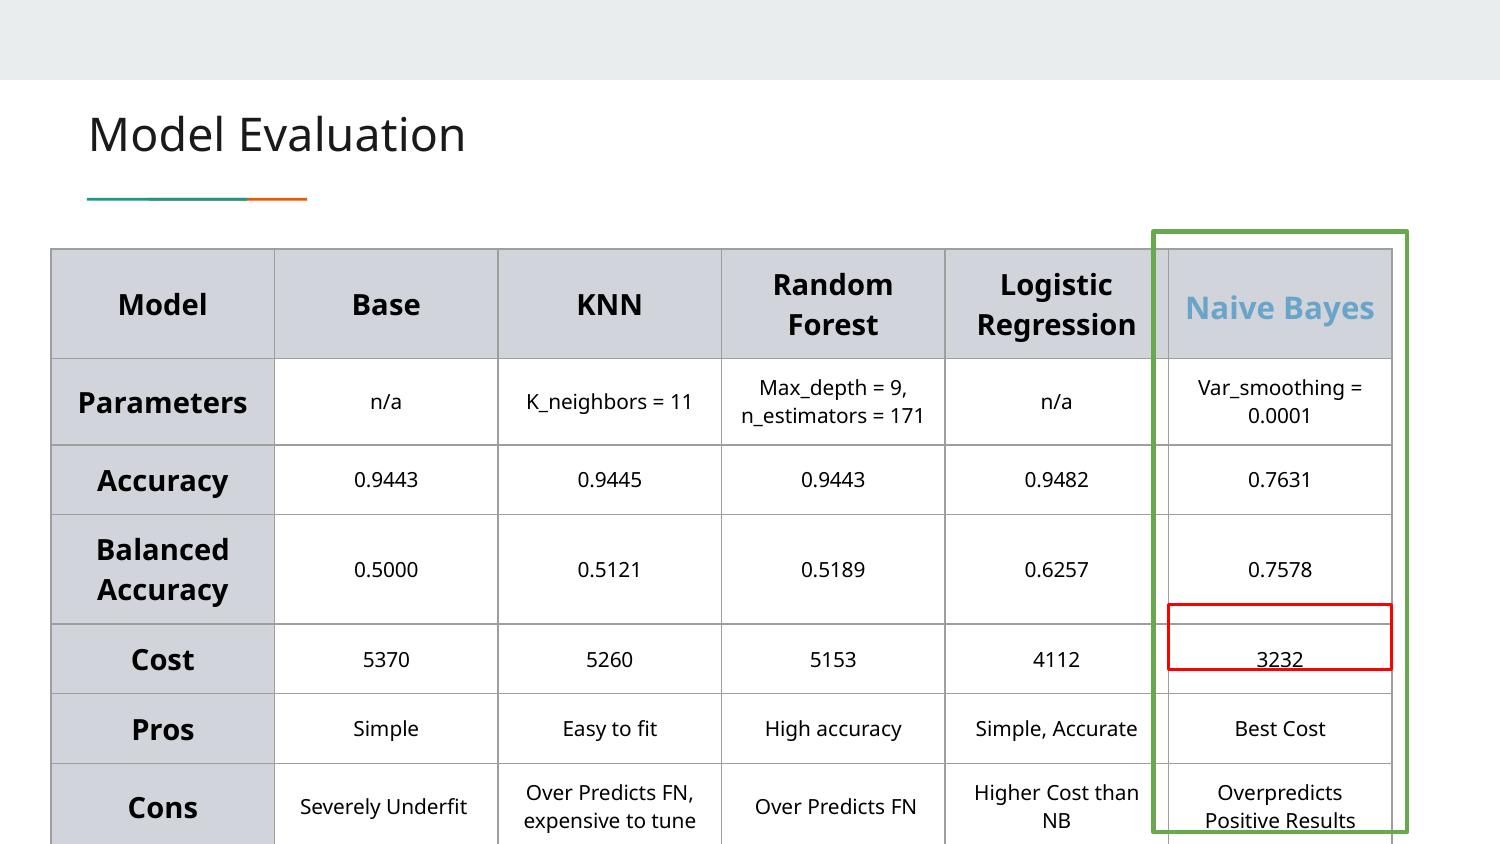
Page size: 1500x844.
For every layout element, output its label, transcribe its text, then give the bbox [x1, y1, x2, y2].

title Model Evaluation [72, 86, 707, 181]
table_cell Over Predicts FN [722, 764, 944, 844]
table_cell 0.9445 [499, 446, 721, 514]
table_cell Cost [52, 625, 274, 693]
table_cell 0.5121 [499, 515, 721, 623]
table_cell 0.9443 [275, 446, 497, 514]
table_cell Simple, Accurate [946, 694, 1153, 763]
table_cell Parameters [52, 359, 274, 444]
table_cell Max_depth = 9, n_estimators = 171 [722, 359, 944, 444]
table_cell Simple [275, 694, 497, 763]
table_cell 5260 [499, 625, 721, 693]
table_cell n/a [275, 359, 497, 444]
table_cell Severely Underfit [275, 764, 497, 844]
table_cell 0.6257 [946, 515, 1153, 623]
table_cell Pros [52, 694, 274, 763]
table_cell K_neighbors = 11 [499, 359, 721, 444]
table_header Logistic Regression [946, 250, 1153, 358]
table_cell 0.5189 [722, 515, 944, 623]
table_cell Cons [52, 764, 274, 844]
table_cell Easy to fit [499, 694, 721, 763]
table_cell High accuracy [722, 694, 944, 763]
table_cell Overpredicts Positive Results [1169, 832, 1391, 844]
table_header Base [275, 250, 497, 358]
table_cell 4112 [946, 625, 1153, 693]
text_box [1168, 604, 1392, 670]
table_cell Over Predicts FN, expensive to tune [499, 764, 721, 844]
table_cell 0.5000 [275, 515, 497, 623]
table_header KNN [499, 250, 721, 358]
table_cell Accuracy [52, 446, 274, 514]
table_cell 0.9443 [722, 446, 944, 514]
table_header Model [52, 250, 274, 358]
table_header Random Forest [722, 250, 944, 358]
text_box [1153, 231, 1408, 832]
table_cell 5370 [275, 625, 497, 693]
table_cell 5153 [722, 625, 944, 693]
table_cell Balanced Accuracy [52, 515, 274, 623]
table_cell n/a [946, 359, 1153, 444]
table_cell Higher Cost than NB [946, 764, 1168, 844]
table_cell 0.9482 [946, 446, 1153, 514]
